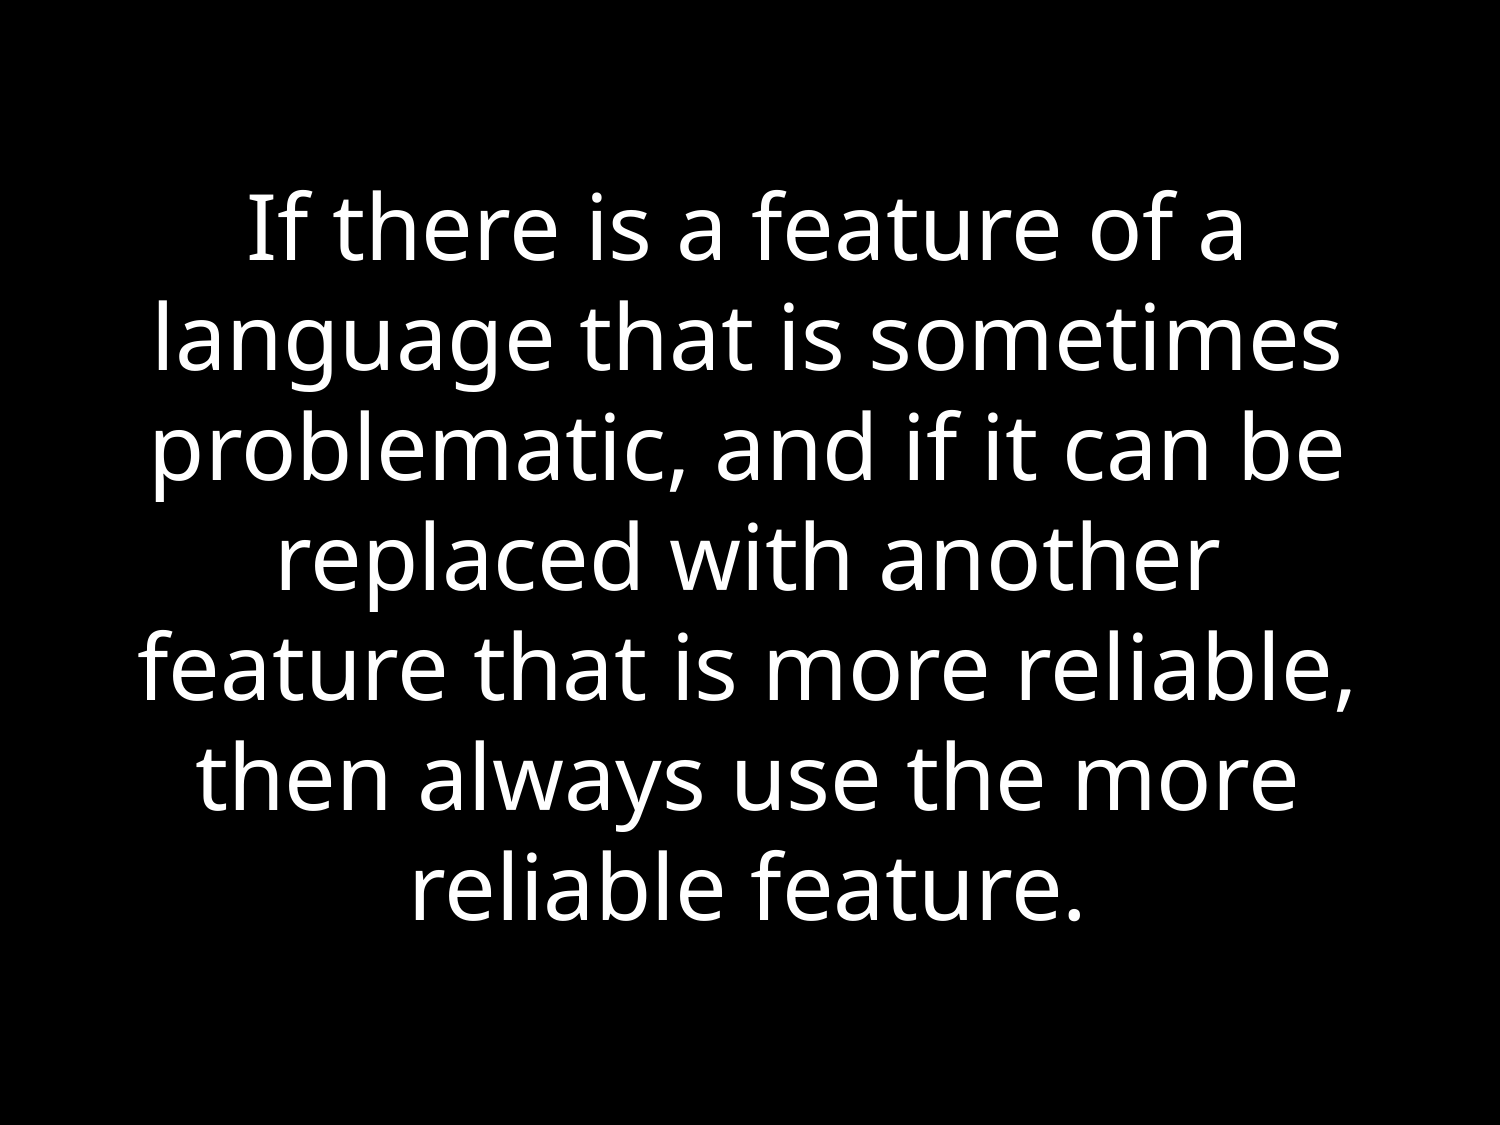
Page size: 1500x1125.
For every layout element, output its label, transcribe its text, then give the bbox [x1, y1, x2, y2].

title If there is a feature of a language that is sometimes problematic, and if it can be replaced with another feature that is more reliable, then always use the more reliable feature. [110, 432, 1387, 675]
